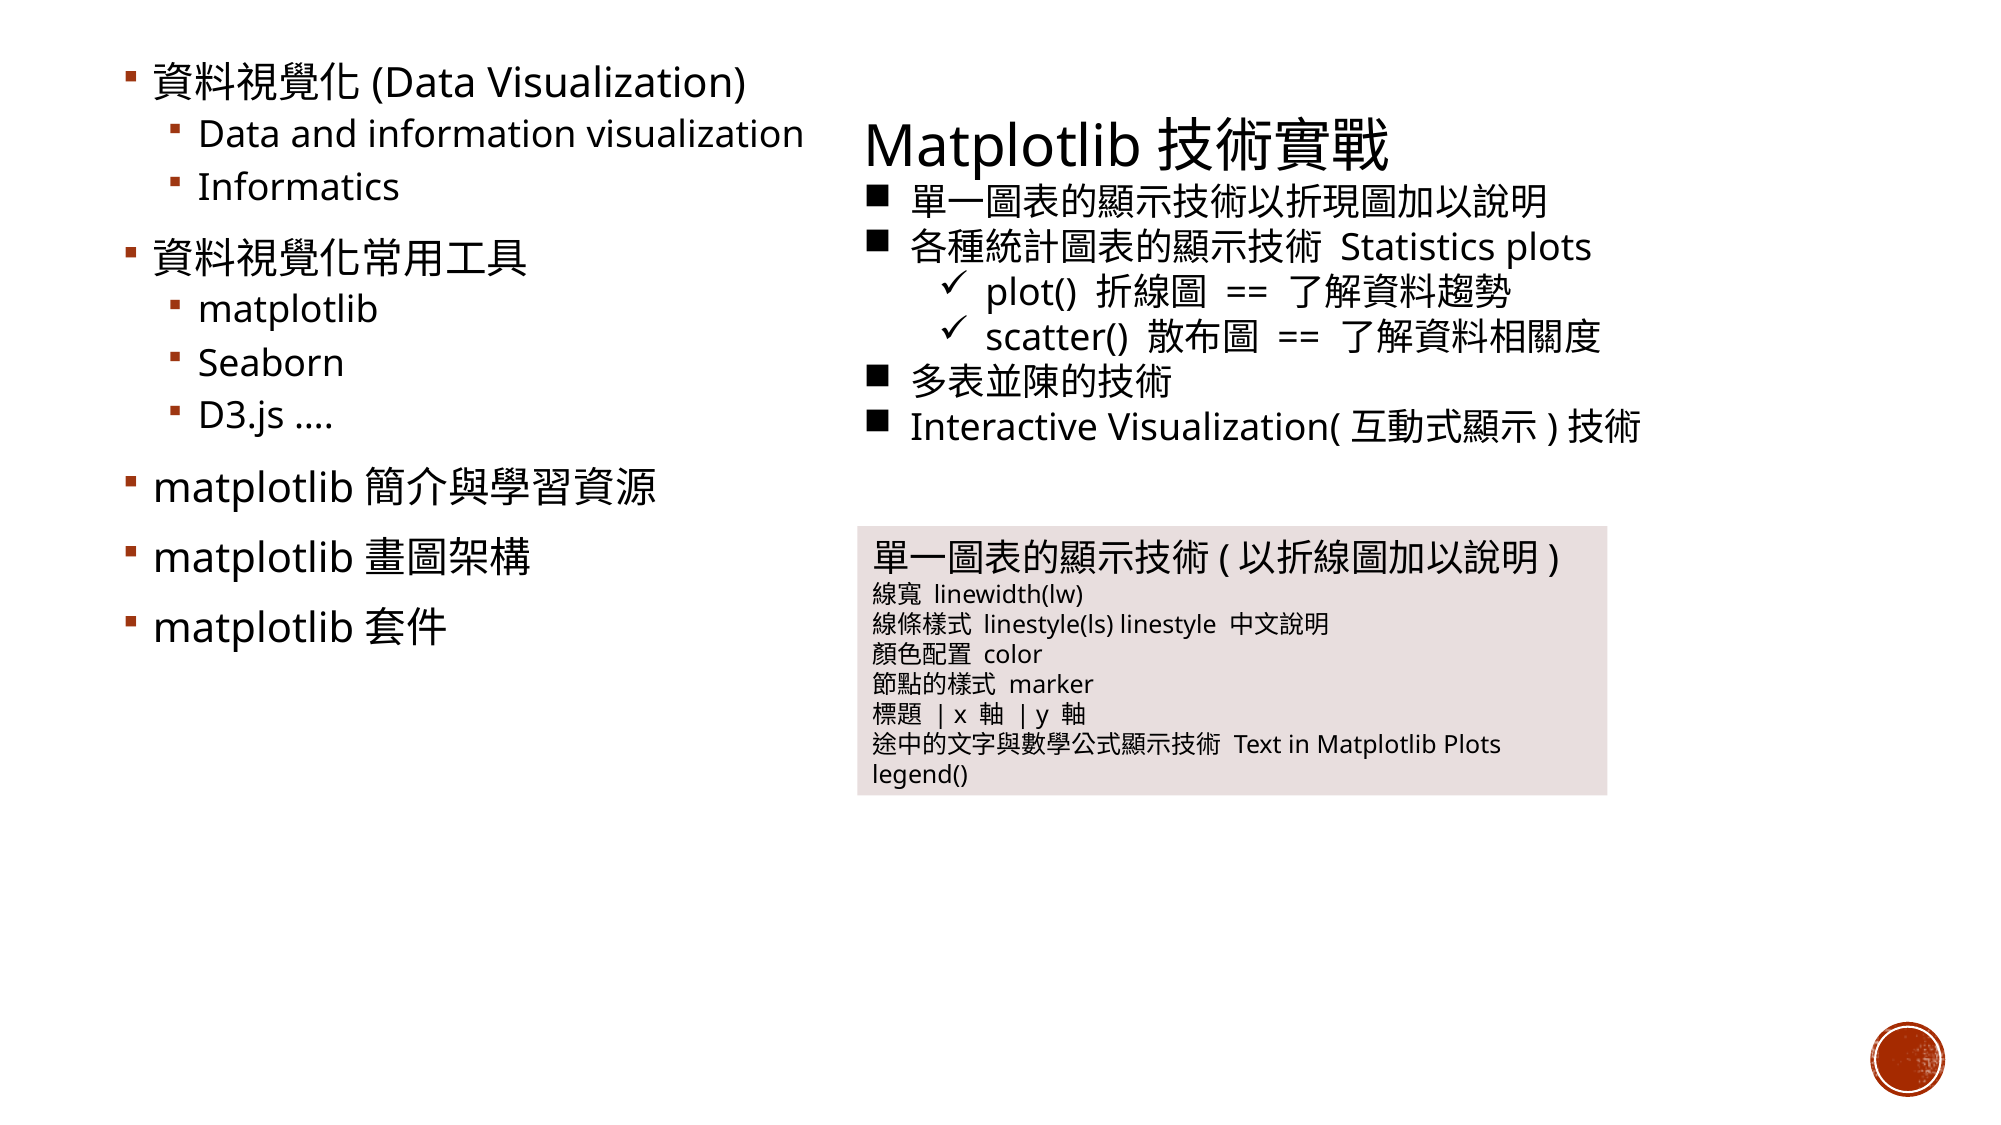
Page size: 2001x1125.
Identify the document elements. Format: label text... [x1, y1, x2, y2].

text_box 單一圖表的顯示技術(以折線圖加以說明) 線寬 linewidth(lw) 線條樣式 linestyle(ls) linestyle 中文說明 顏色配置 color 節點的樣式 marker 標題 | x 軸 | y 軸 途中的文字與數學公式顯示技術 Text in Matplotlib Plots legend() [857, 526, 1608, 796]
list 資料視覺化(Data Visualization) Data and information visualization Informatics 資料視覺化常用工具 matplotlib Seaborn D3.js …. matplotlib簡介與學習資源 matplotlib畫圖架構 matplotlib套件 [108, 53, 904, 663]
text_box Matplotlib技術實戰 單一圖表的顯示技術以折現圖加以說明 各種統計圖表的顯示技術 Statistics plots plot() 折線圖 == 了解資料趨勢 scatter() 散布圖 == 了解資料相關度 多表並陳的技術 Interactive Visualization(互動式顯示)技術 [848, 100, 1849, 456]
